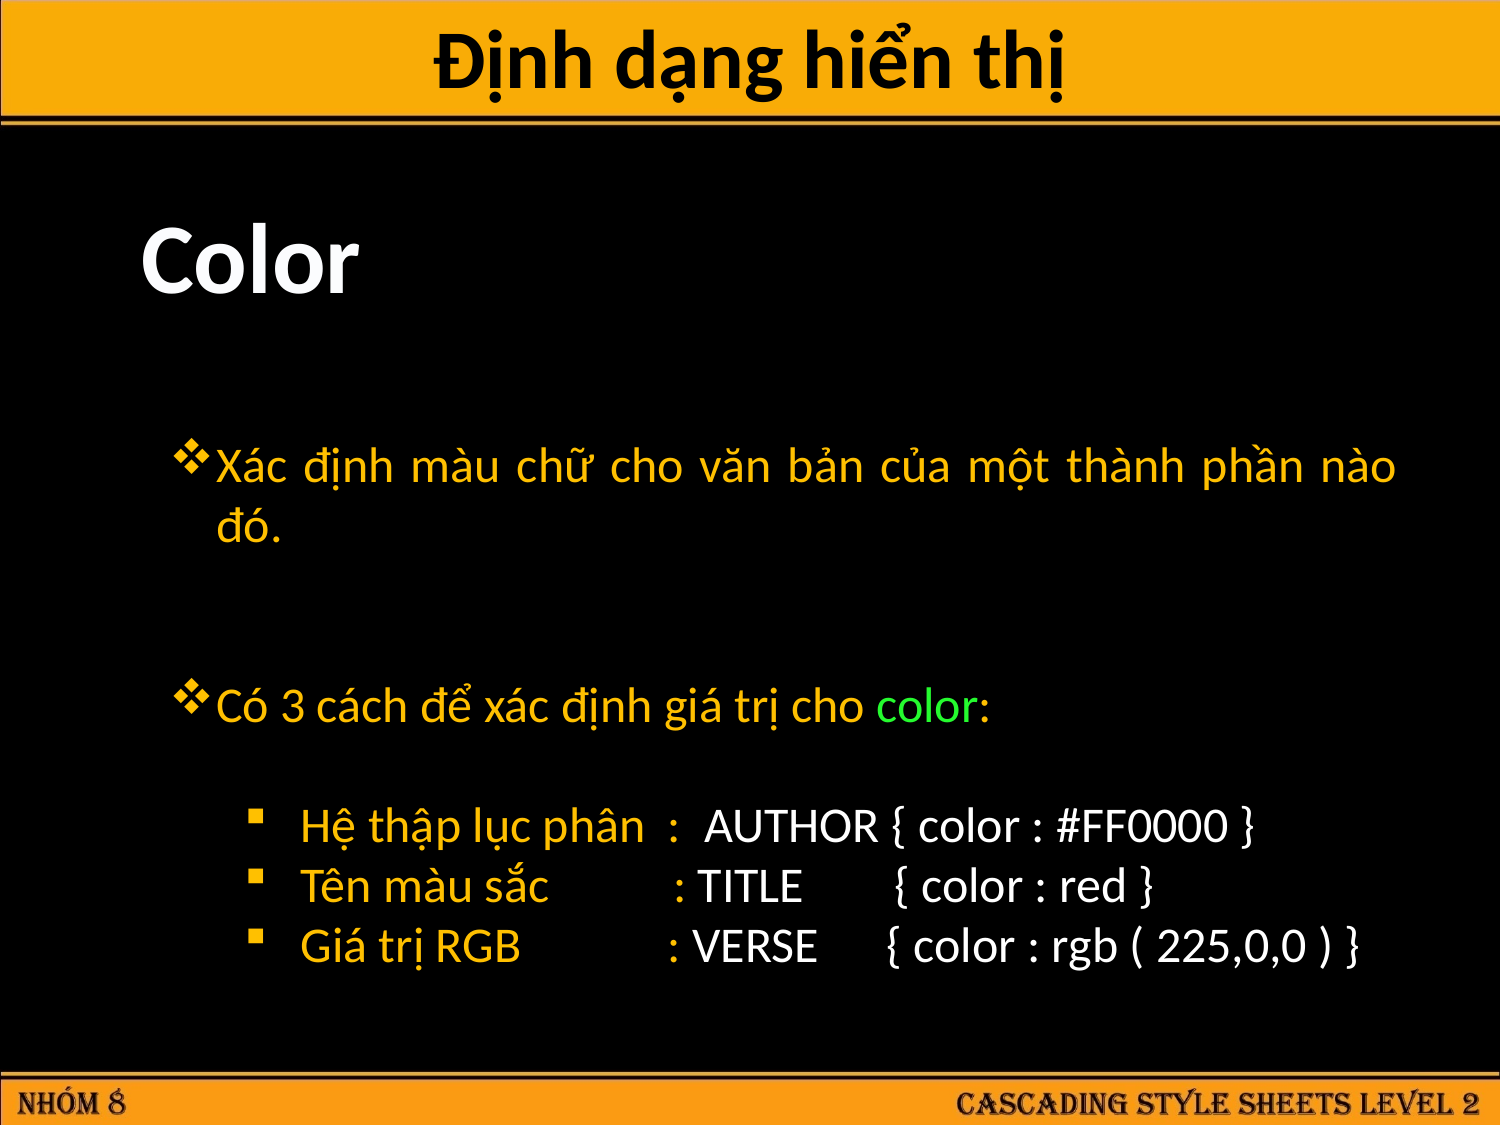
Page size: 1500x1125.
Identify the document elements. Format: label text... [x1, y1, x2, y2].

picture [0, 113, 1500, 1125]
text_box Xác định màu chữ cho văn bản của một thành phần nào đó. Có 3 cách để xác định giá trị cho color: Hệ thập lục phân : AUTHOR { color : #FF0000 } Tên màu sắc : TITLE { color : red } Giá trị RGB : VERSE { color : rgb ( 225,0,0 ) } [154, 424, 1413, 980]
text_box Color [125, 186, 377, 322]
text_box Định dạng hiển thị [0, 0, 1500, 113]
